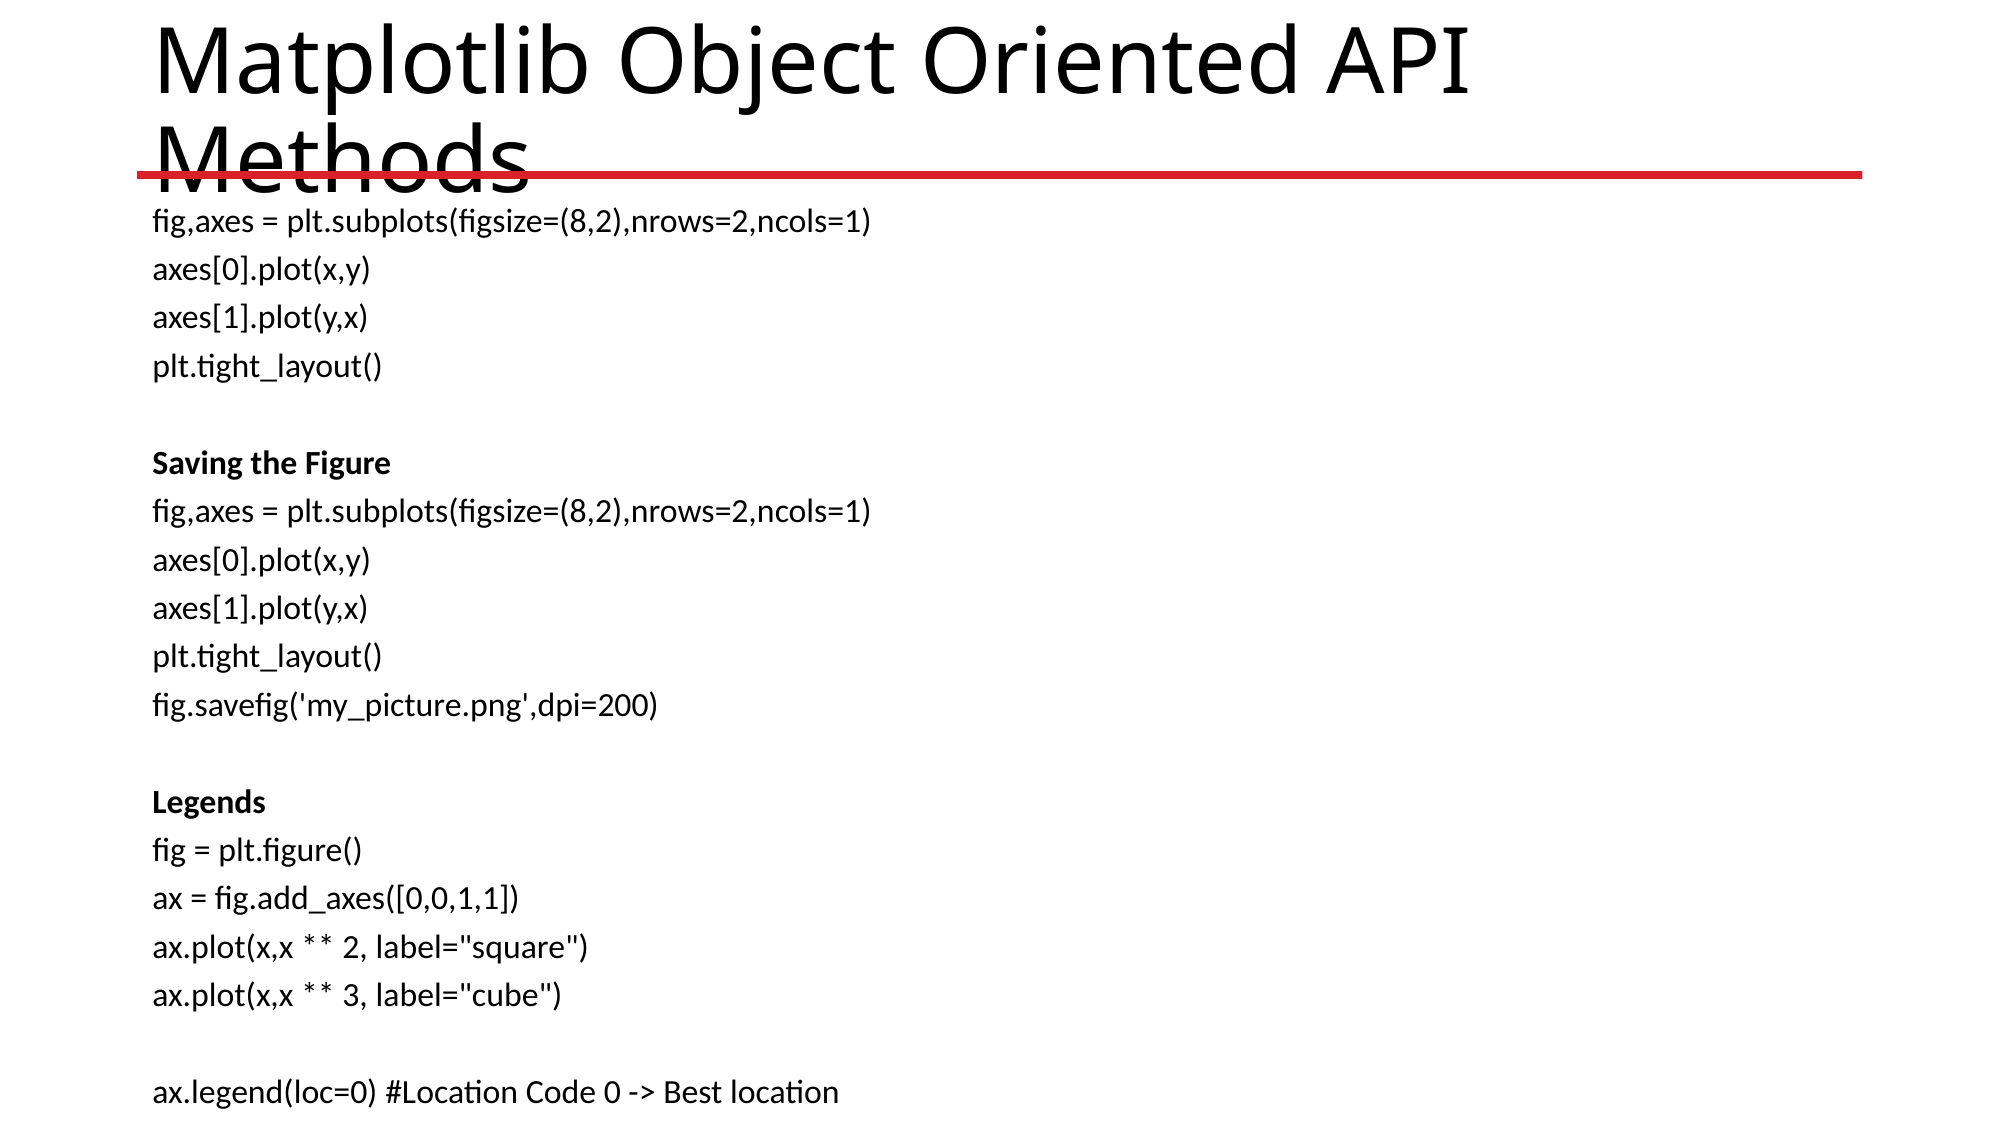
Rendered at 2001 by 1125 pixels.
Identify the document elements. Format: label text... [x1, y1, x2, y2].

list fig,axes = plt.subplots(figsize=(8,2),nrows=2,ncols=1) axes[0].plot(x,y) axes[1].plot(y,x) plt.tight_layout() Saving the Figure fig,axes = plt.subplots(figsize=(8,2),nrows=2,ncols=1) axes[0].plot(x,y) axes[1].plot(y,x) plt.tight_layout() fig.savefig('my_picture.png',dpi=200) Legends fig = plt.figure() ax = fig.add_axes([0,0,1,1]) ax.plot(x,x ** 2, label="square") ax.plot(x,x ** 3, label="cube") ax.legend(loc=0) #Location Code 0 -> Best location [137, 195, 1863, 1125]
title Matplotlib Object Oriented API Methods [137, 175, 1863, 195]
title Matplotlib Object Oriented API Methods [137, 59, 1863, 174]
